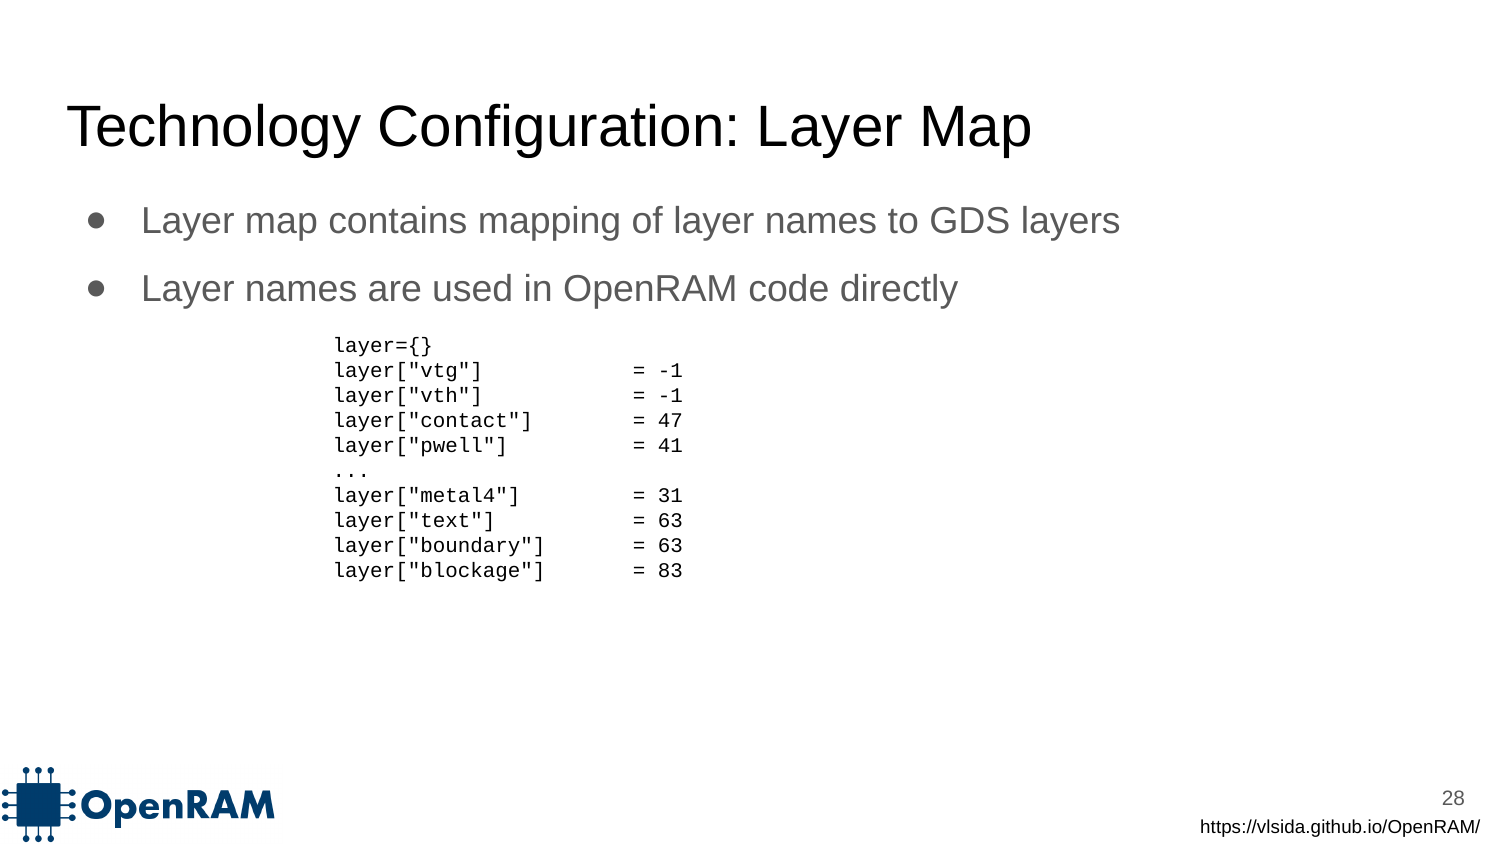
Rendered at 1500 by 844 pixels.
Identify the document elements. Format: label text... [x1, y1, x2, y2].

list Layer map contains mapping of layer names to GDS layers Layer names are used in OpenRAM code directly [51, 173, 1449, 735]
text_box layer={} layer["vtg"] = -1 layer["vth"] = -1 layer["contact"] = 47 layer["pwell"] = 41 ... layer["metal4"] = 31 layer["text"] = 63 layer["boundary"] = 63 layer["blockage"] = 83 [317, 317, 1136, 786]
slide_number ‹#› [1389, 764, 1480, 830]
picture [0, 764, 283, 844]
title Technology Configuration: Layer Map [51, 72, 1449, 167]
